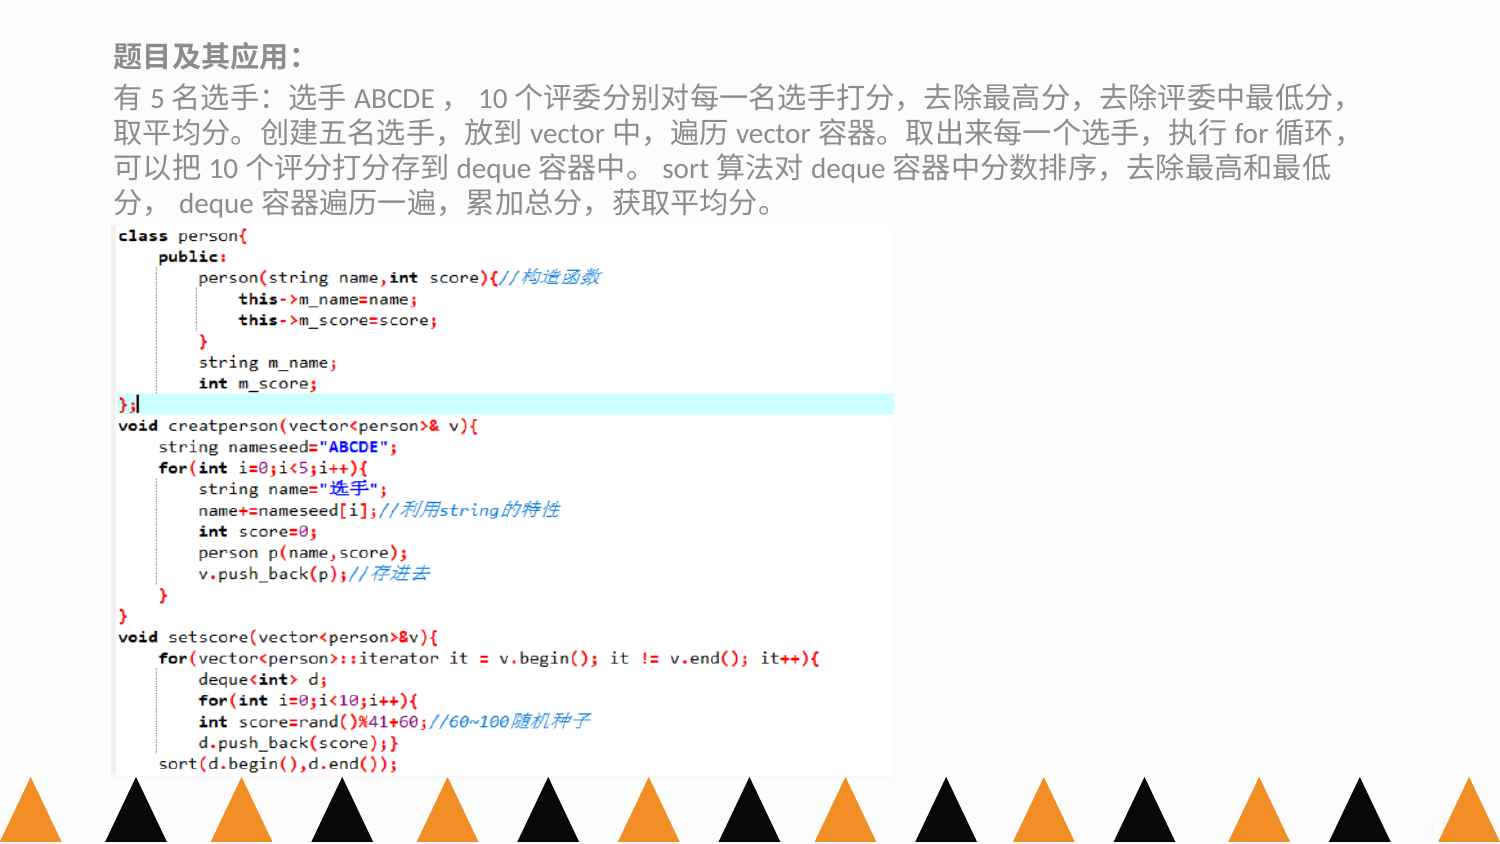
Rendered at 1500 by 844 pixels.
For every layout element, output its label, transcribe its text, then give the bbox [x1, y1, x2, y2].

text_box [0, 776, 1500, 843]
picture [111, 224, 894, 778]
text_box 题目及其应用： 有5名选手：选手ABCDE，10个评委分别对每一名选手打分，去除最高分，去除评委中最低分，取平均分。创建五名选手，放到vector中，遍历vector容器。取出来每一个选手，执行for循环，可以把10个评分打分存到deque容器中。sort算法对deque容器中分数排序，去除最高和最低分，deque容器遍历一遍，累加总分，获取平均分。 [98, 31, 1371, 753]
